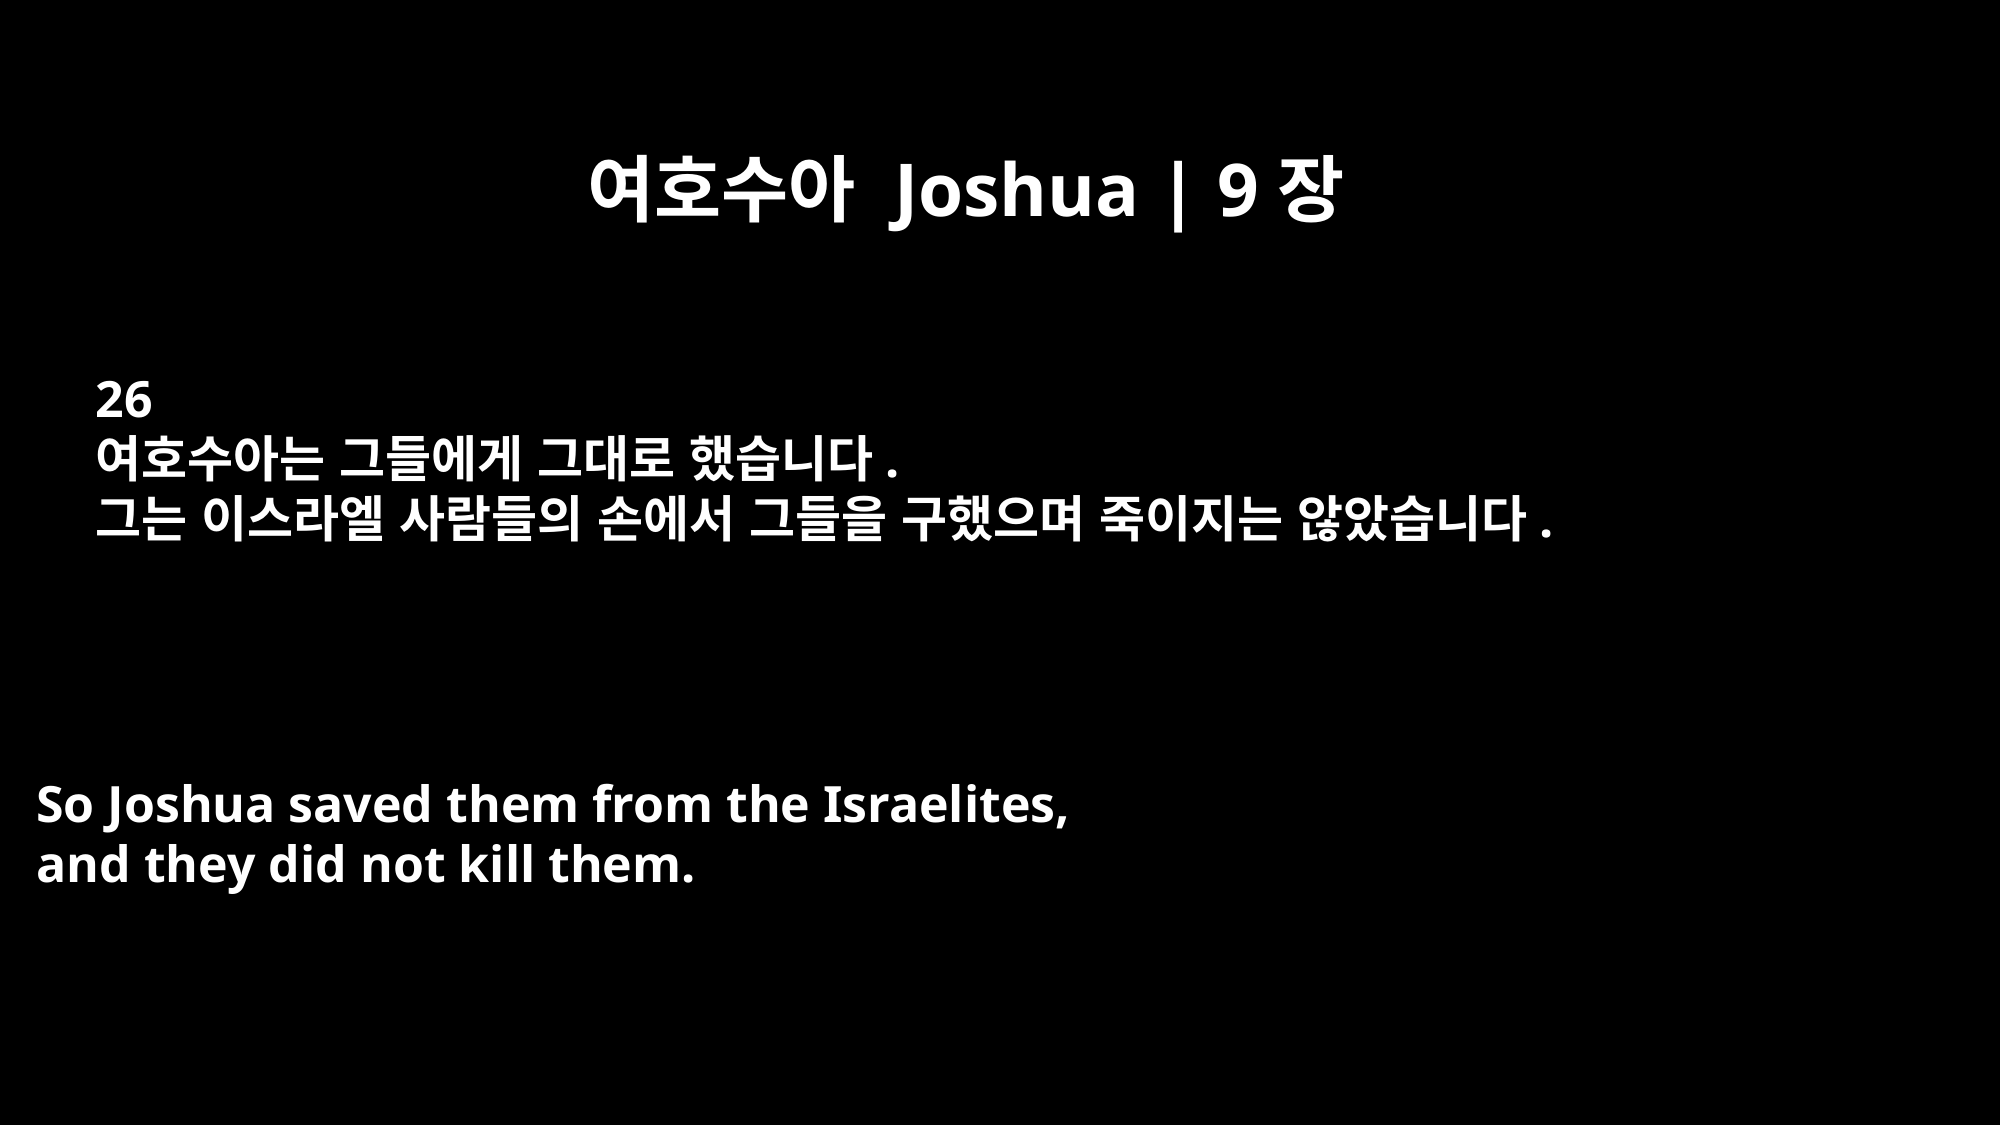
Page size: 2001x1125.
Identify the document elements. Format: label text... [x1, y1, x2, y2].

text_box 26 여호수아는 그들에게 그대로 했습니다. 그는 이스라엘 사람들의 손에서 그들을 구했으며 죽이지는 않았습니다. [80, 359, 1569, 555]
text_box 여호수아 Joshua | 9장 [572, 136, 1360, 239]
text_box So Joshua saved them from the Israelites, and they did not kill them. [21, 764, 1099, 900]
